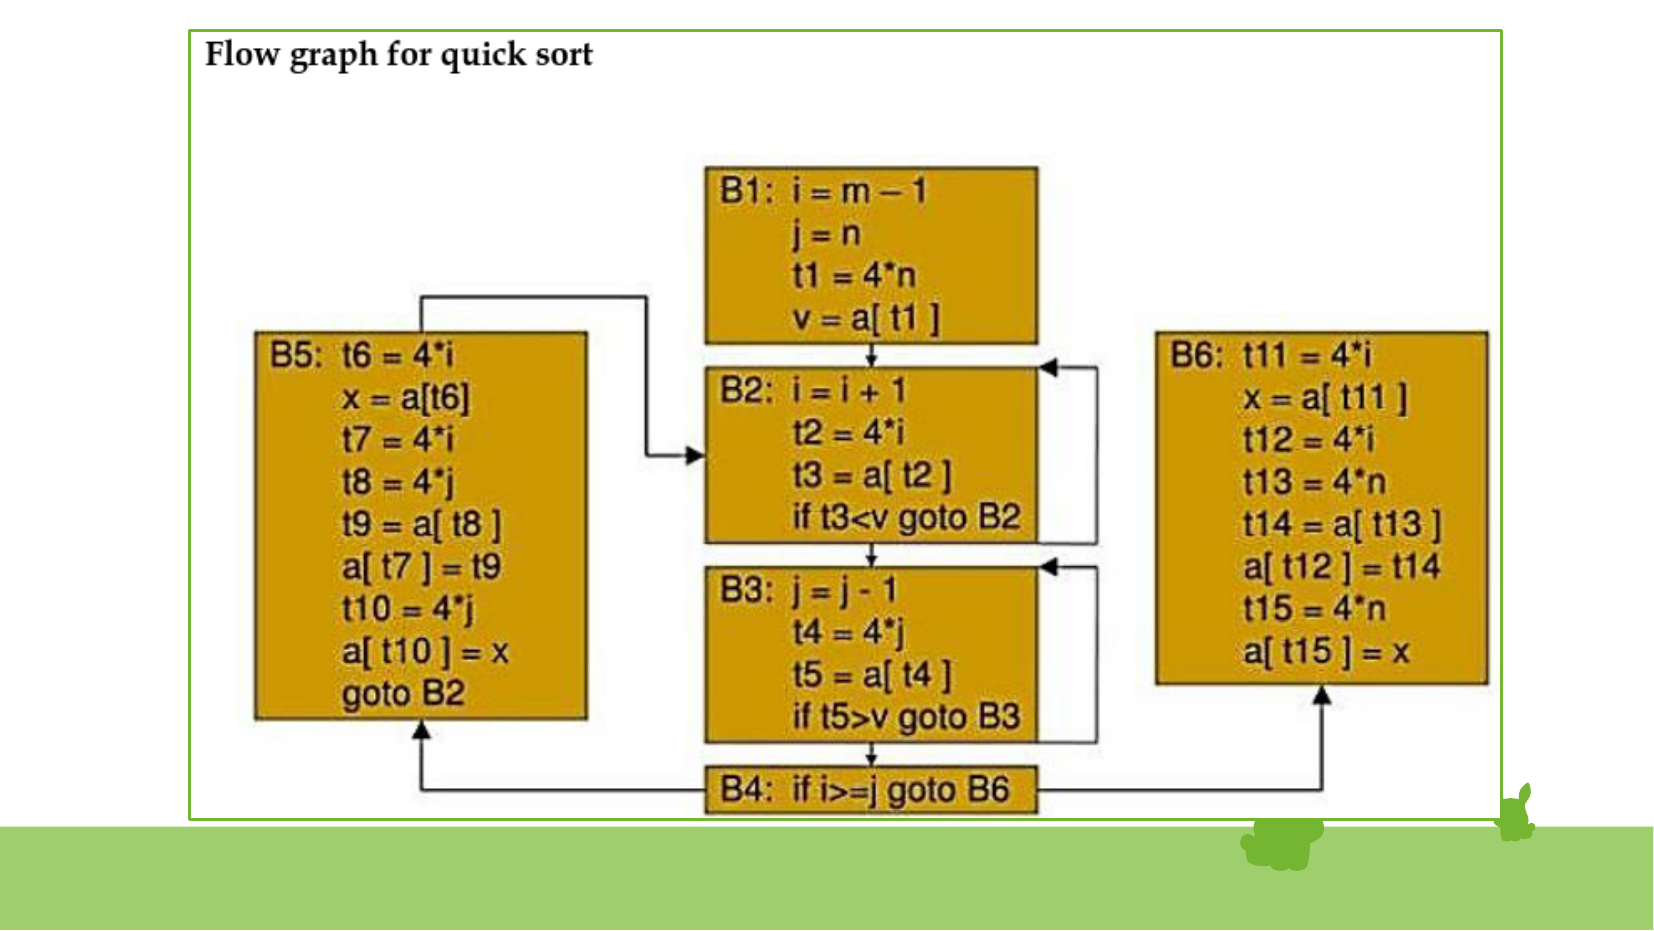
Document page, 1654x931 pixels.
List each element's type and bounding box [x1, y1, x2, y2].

picture [190, 32, 1501, 819]
